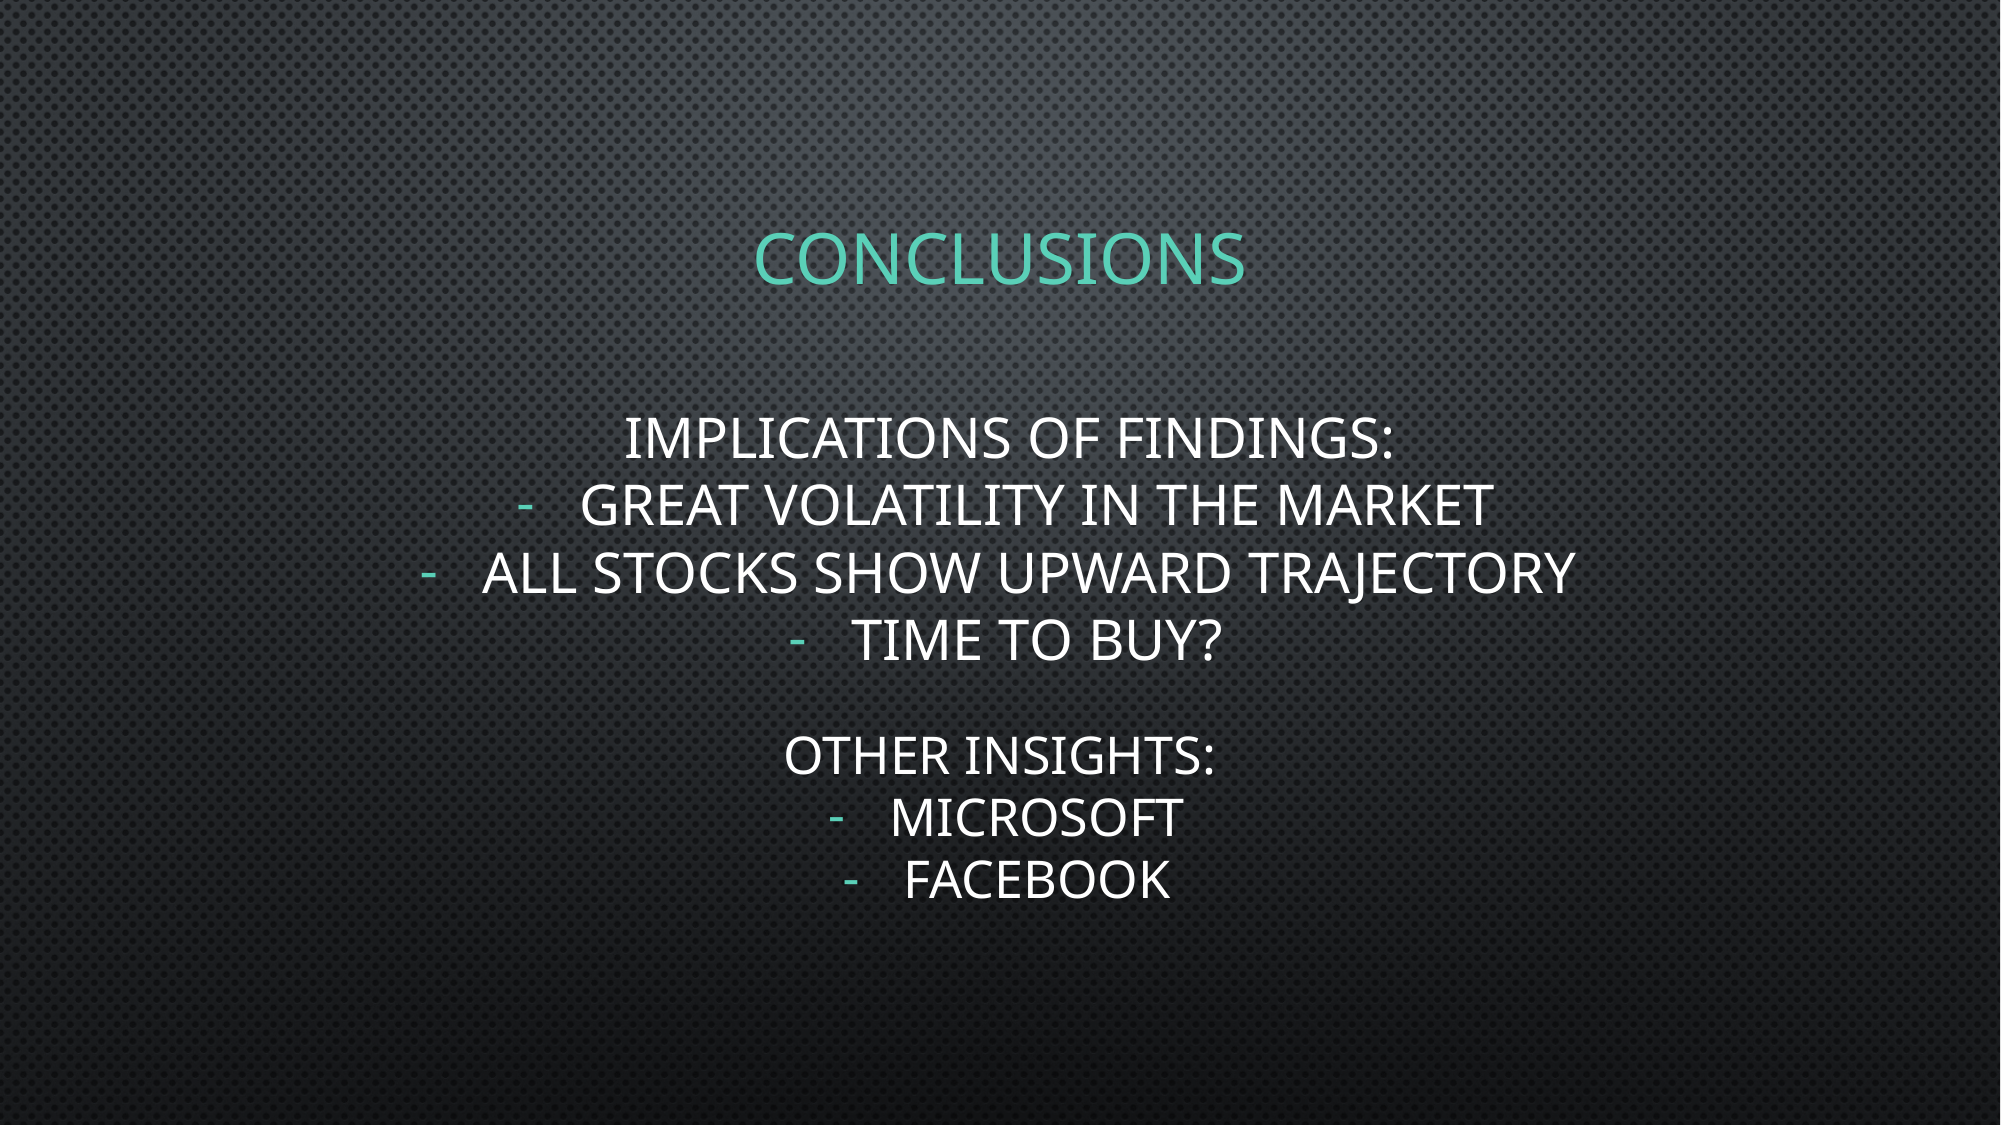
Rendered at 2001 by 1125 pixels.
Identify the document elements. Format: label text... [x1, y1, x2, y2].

list implications of findings: Great volatility in the market all stocks show upward trajectory time to buy? Other Insights: Microsoft Facebook [187, 356, 1813, 1006]
title CONCLUSIONS [187, 99, 1813, 356]
picture [0, 0, 2001, 1125]
